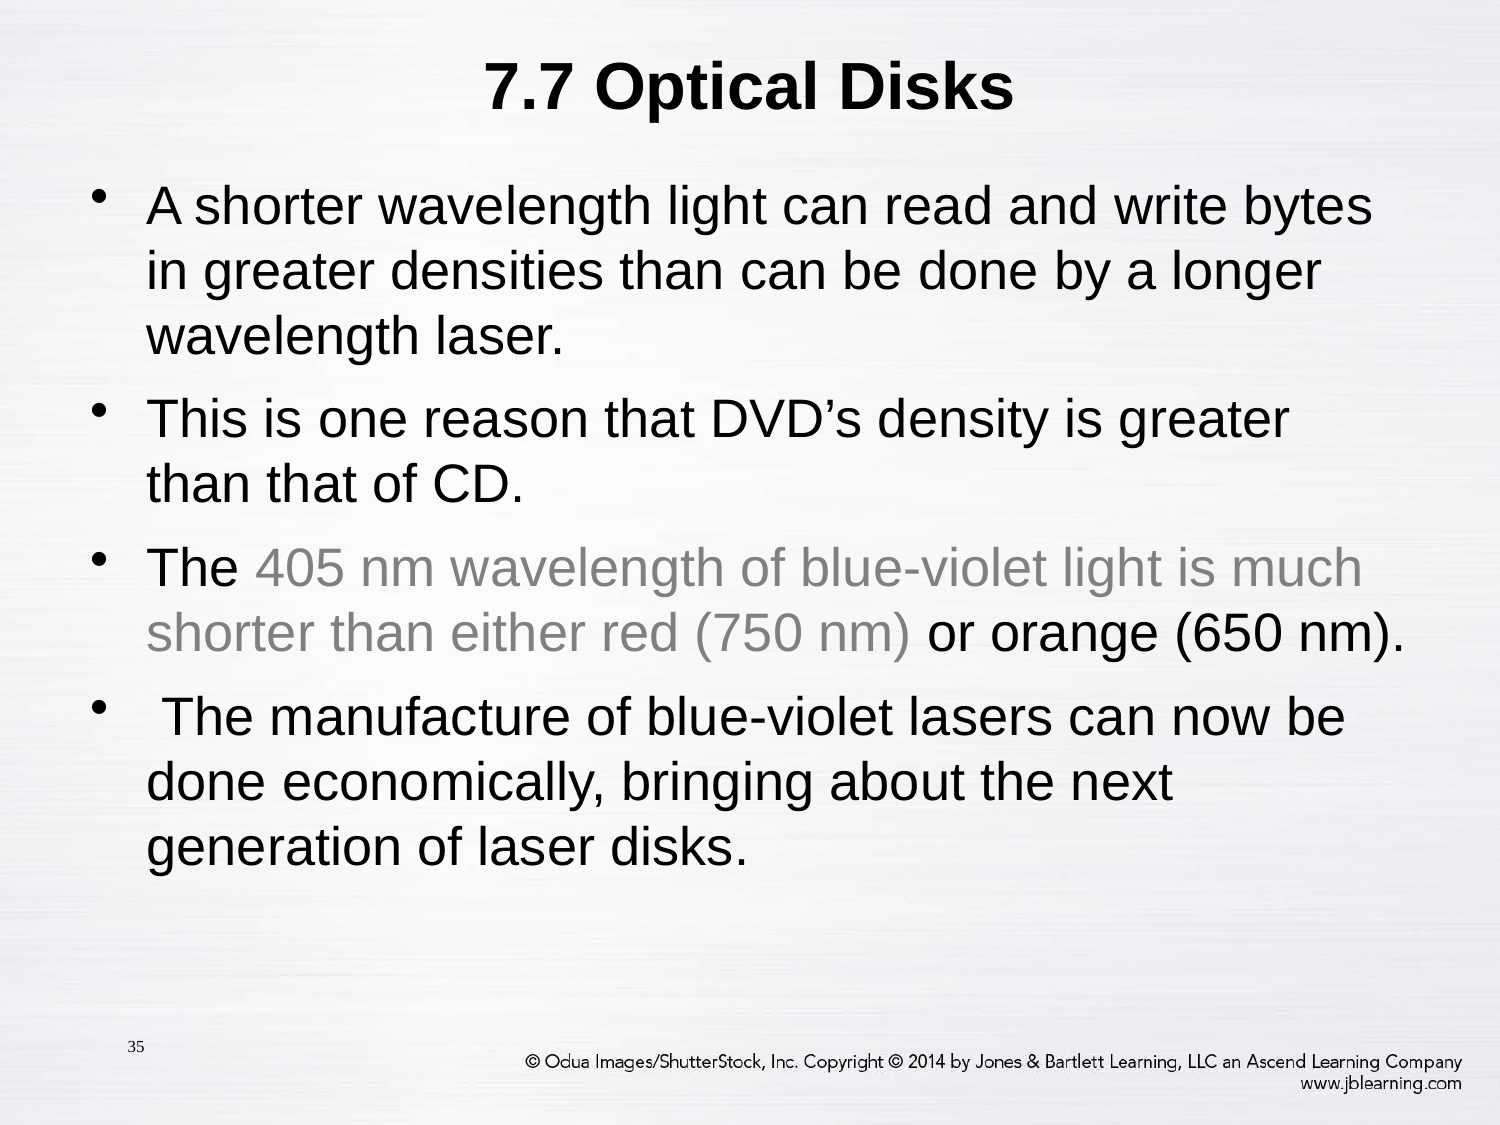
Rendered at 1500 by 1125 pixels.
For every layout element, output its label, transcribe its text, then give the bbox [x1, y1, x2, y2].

slide_number 35 [112, 1025, 425, 1100]
title 7.7 Optical Disks [212, 37, 1288, 128]
list A shorter wavelength light can read and write bytes in greater densities than can be done by a longer wavelength laser. This is one reason that DVD’s density is greater than that of CD. The 405 nm wavelength of blue-violet light is much shorter than either red (750 nm) or orange (650 nm). The manufacture of blue-violet lasers can now be done economically, bringing about the next generation of laser disks. [75, 162, 1425, 938]
picture [0, 0, 1500, 1125]
